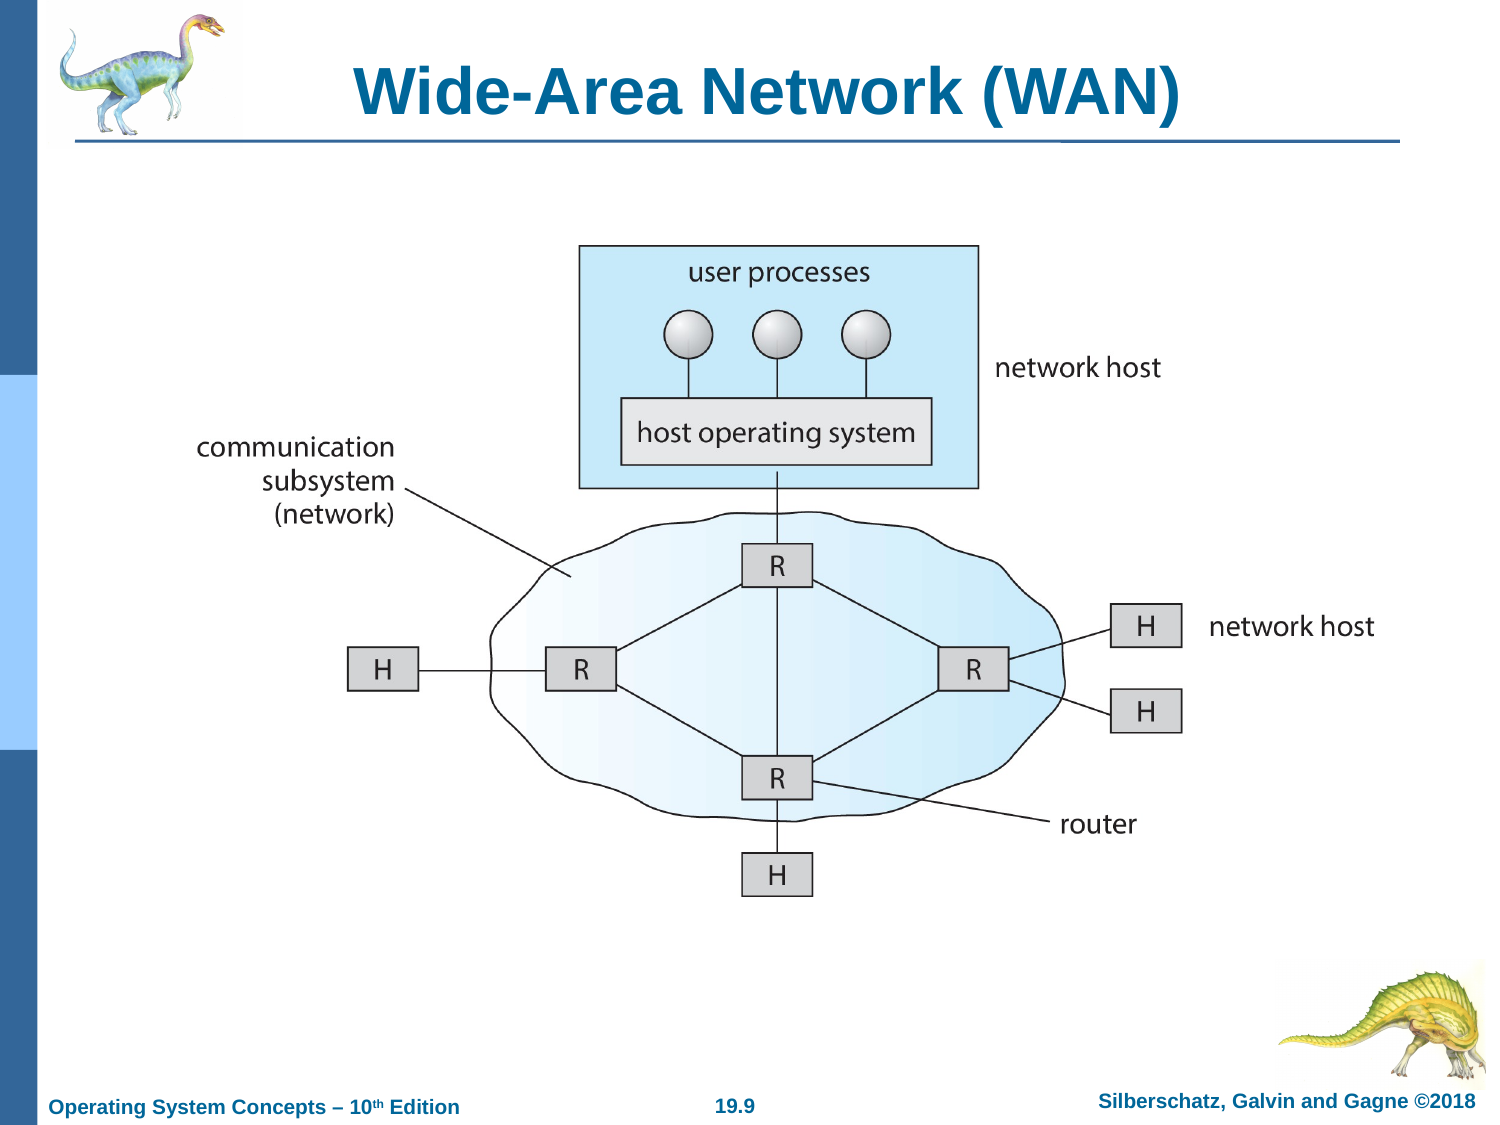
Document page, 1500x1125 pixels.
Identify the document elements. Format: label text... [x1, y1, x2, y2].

title Wide-Area Network (WAN) [136, 41, 1400, 136]
picture [1275, 959, 1486, 1090]
picture [46, 0, 243, 149]
picture [196, 245, 1375, 897]
